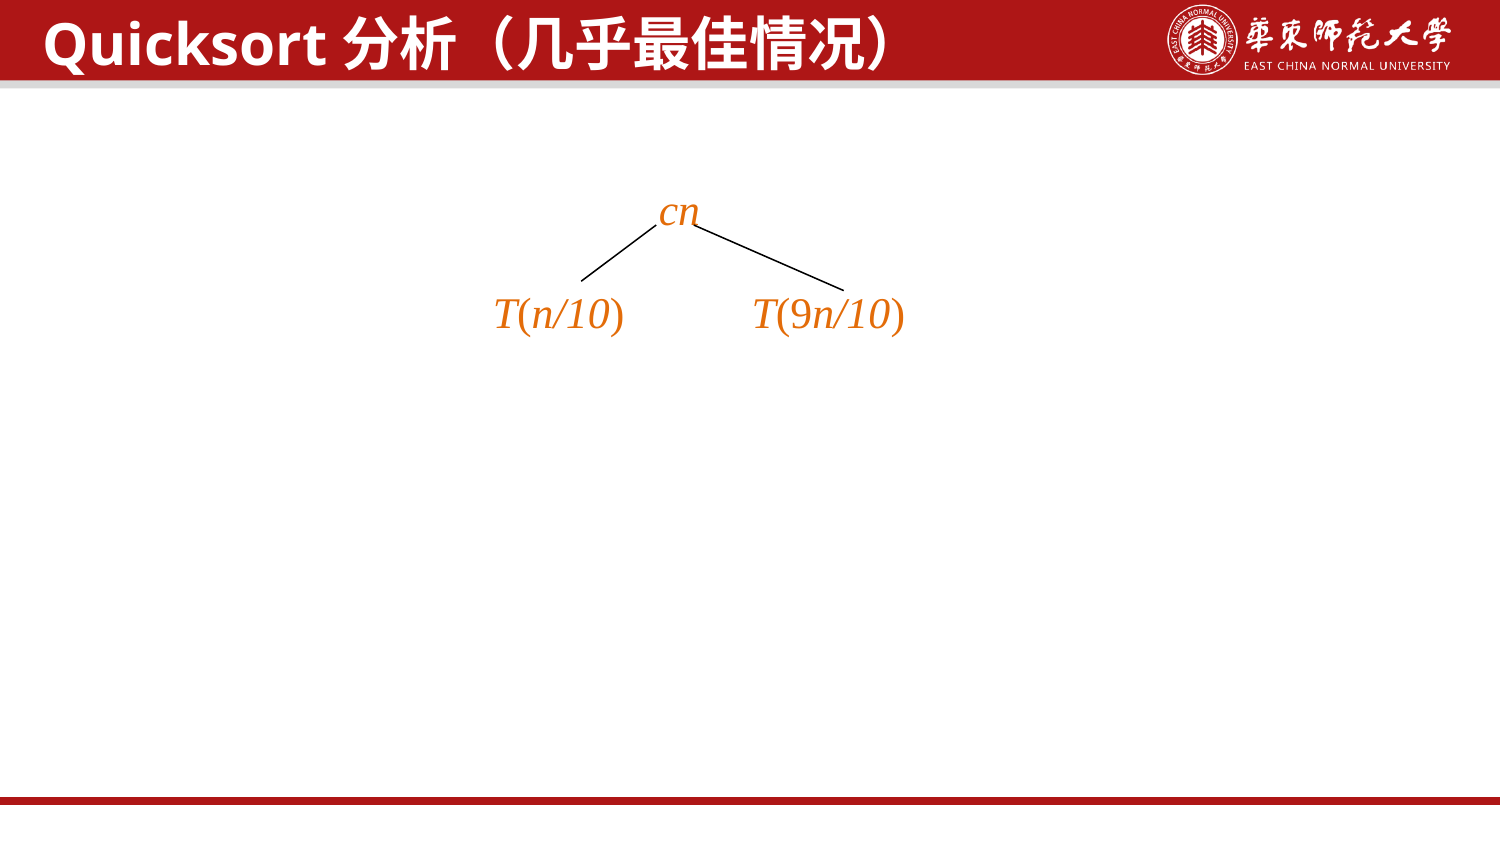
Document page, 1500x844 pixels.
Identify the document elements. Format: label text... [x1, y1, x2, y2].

picture [1113, 0, 1500, 165]
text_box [478, 174, 920, 346]
text_box Quicksort分析（几乎最佳情况） [31, 9, 1178, 98]
